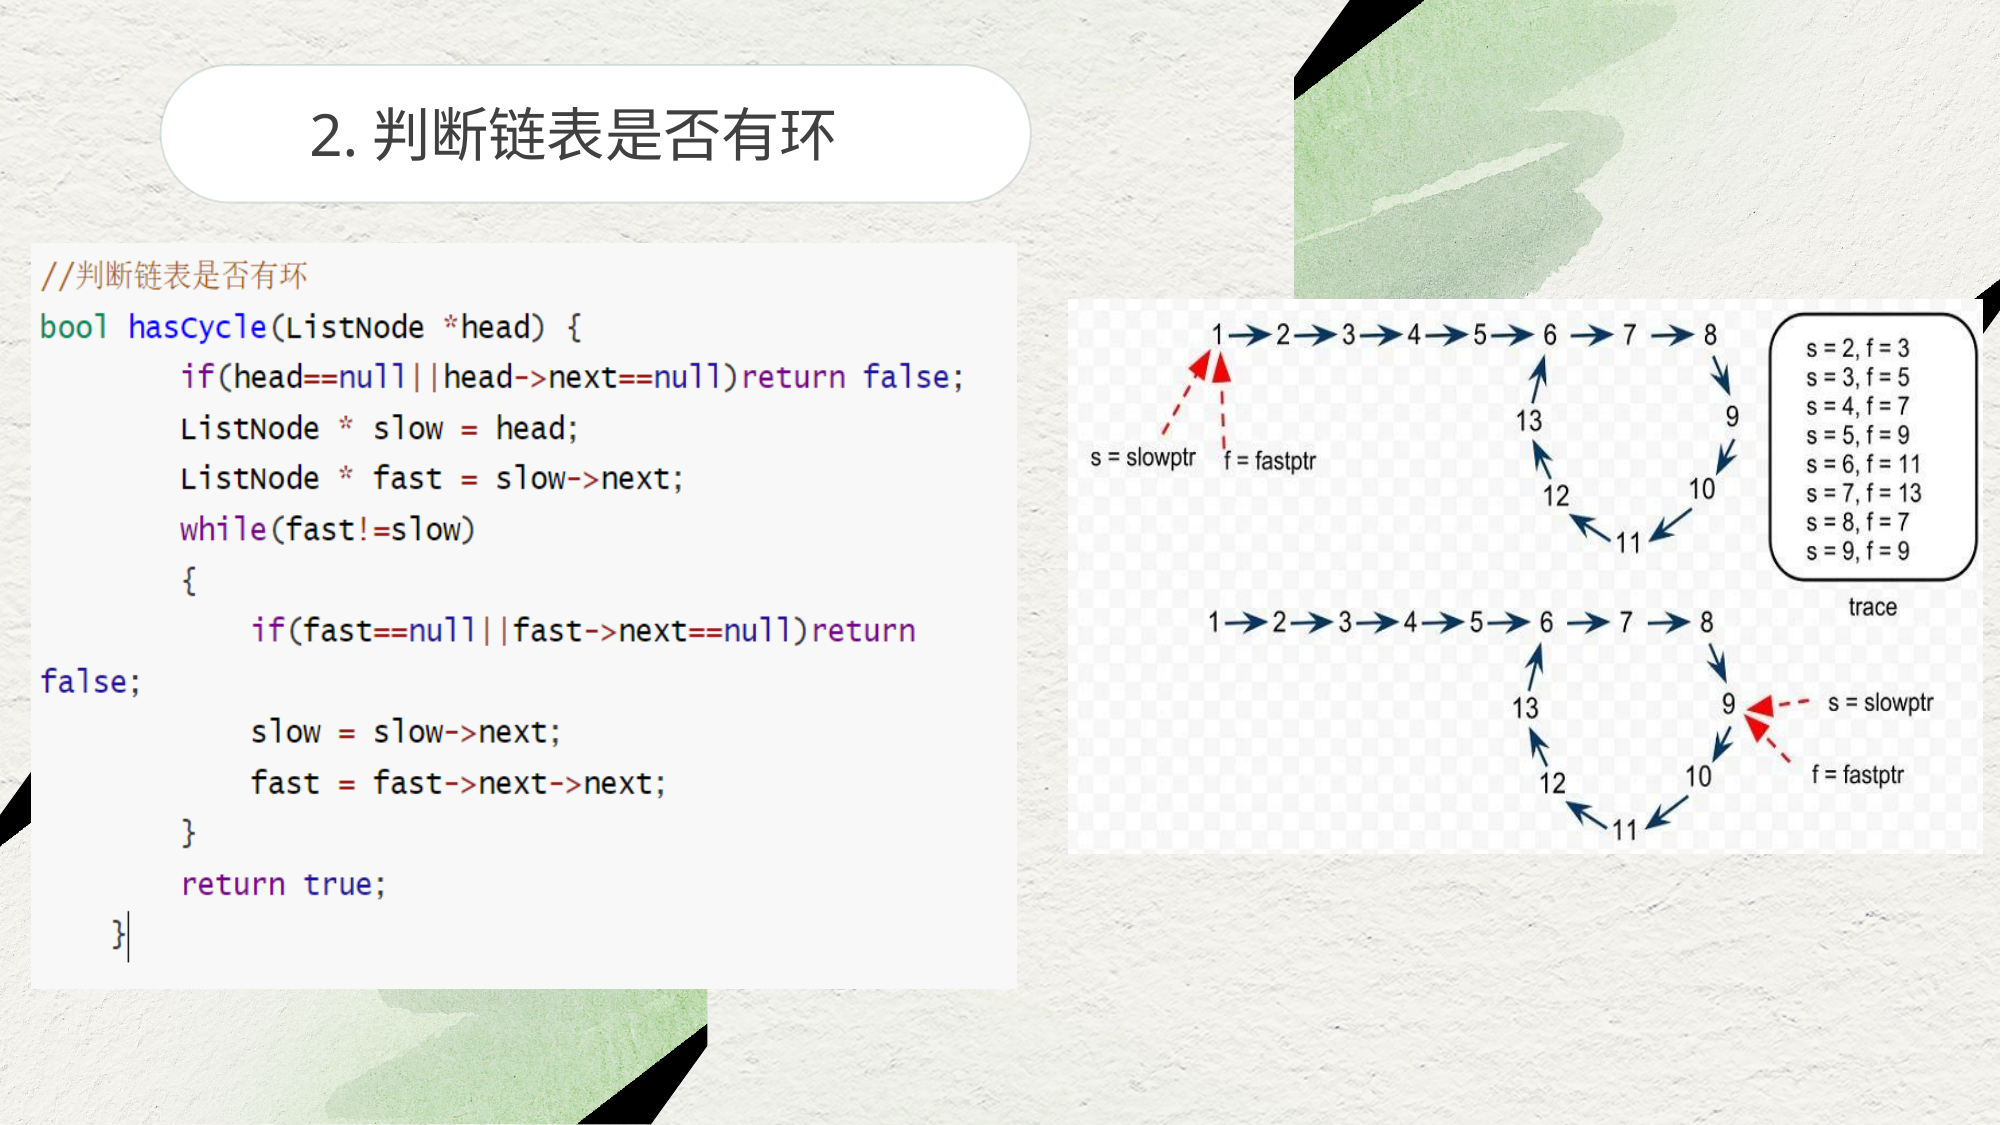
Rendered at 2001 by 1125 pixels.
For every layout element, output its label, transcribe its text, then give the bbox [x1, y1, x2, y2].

text_box [159, 63, 1013, 204]
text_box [544, 86, 1459, 216]
picture [0, 0, 2001, 1125]
text_box 2.判断链表是否有环 [265, 90, 544, 176]
